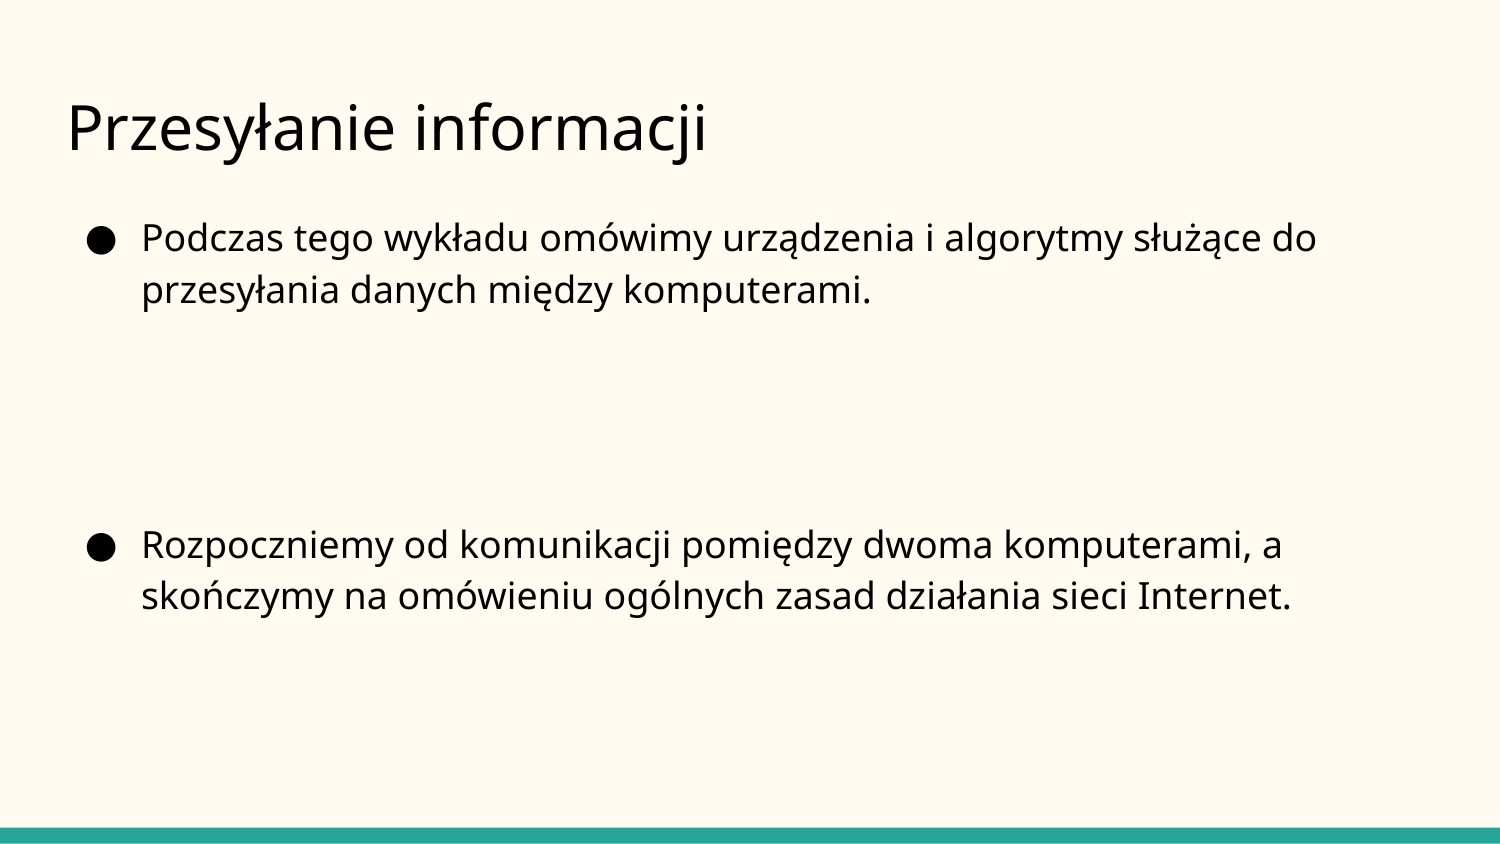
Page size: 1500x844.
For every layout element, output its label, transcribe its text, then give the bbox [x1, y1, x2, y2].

title Przesyłanie informacji [51, 72, 1449, 174]
list Podczas tego wykładu omówimy urządzenia i algorytmy służące do przesyłania danych między komputerami. Rozpoczniemy od komunikacji pomiędzy dwoma komputerami, a skończymy na omówieniu ogólnych zasad działania sieci Internet. [51, 192, 1449, 750]
